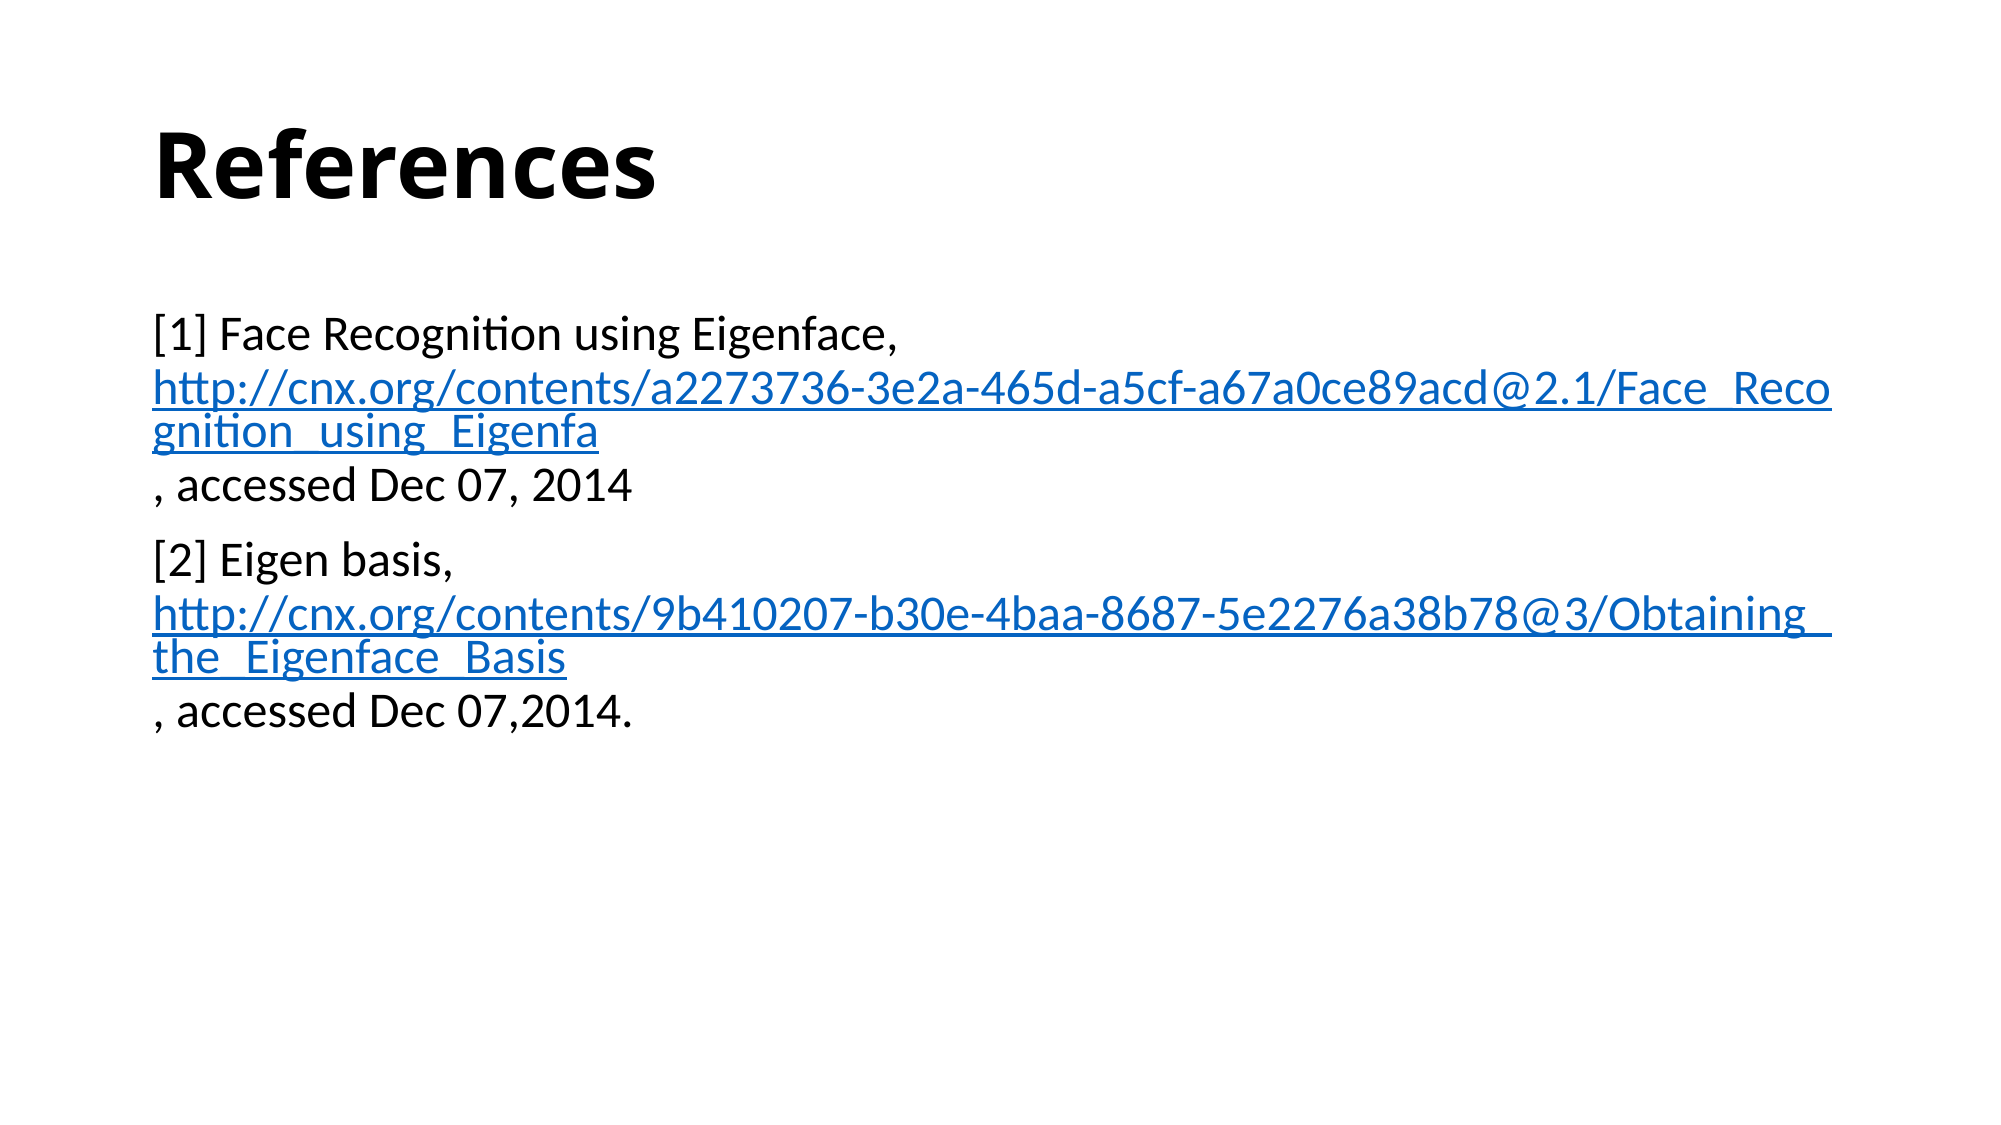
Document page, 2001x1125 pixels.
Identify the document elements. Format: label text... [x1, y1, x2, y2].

list [1] Face Recognition using Eigenface, http://cnx.org/contents/a2273736-3e2a-465d-a5cf-a67a0ce89acd@2.1/Face_Recognition_using_Eigenfa, accessed Dec 07, 2014 [2] Eigen basis, http://cnx.org/contents/9b410207-b30e-4baa-8687-5e2276a38b78@3/Obtaining_the_Eigenface_Basis, accessed Dec 07,2014. [137, 299, 1863, 1014]
title References [137, 59, 1863, 278]
